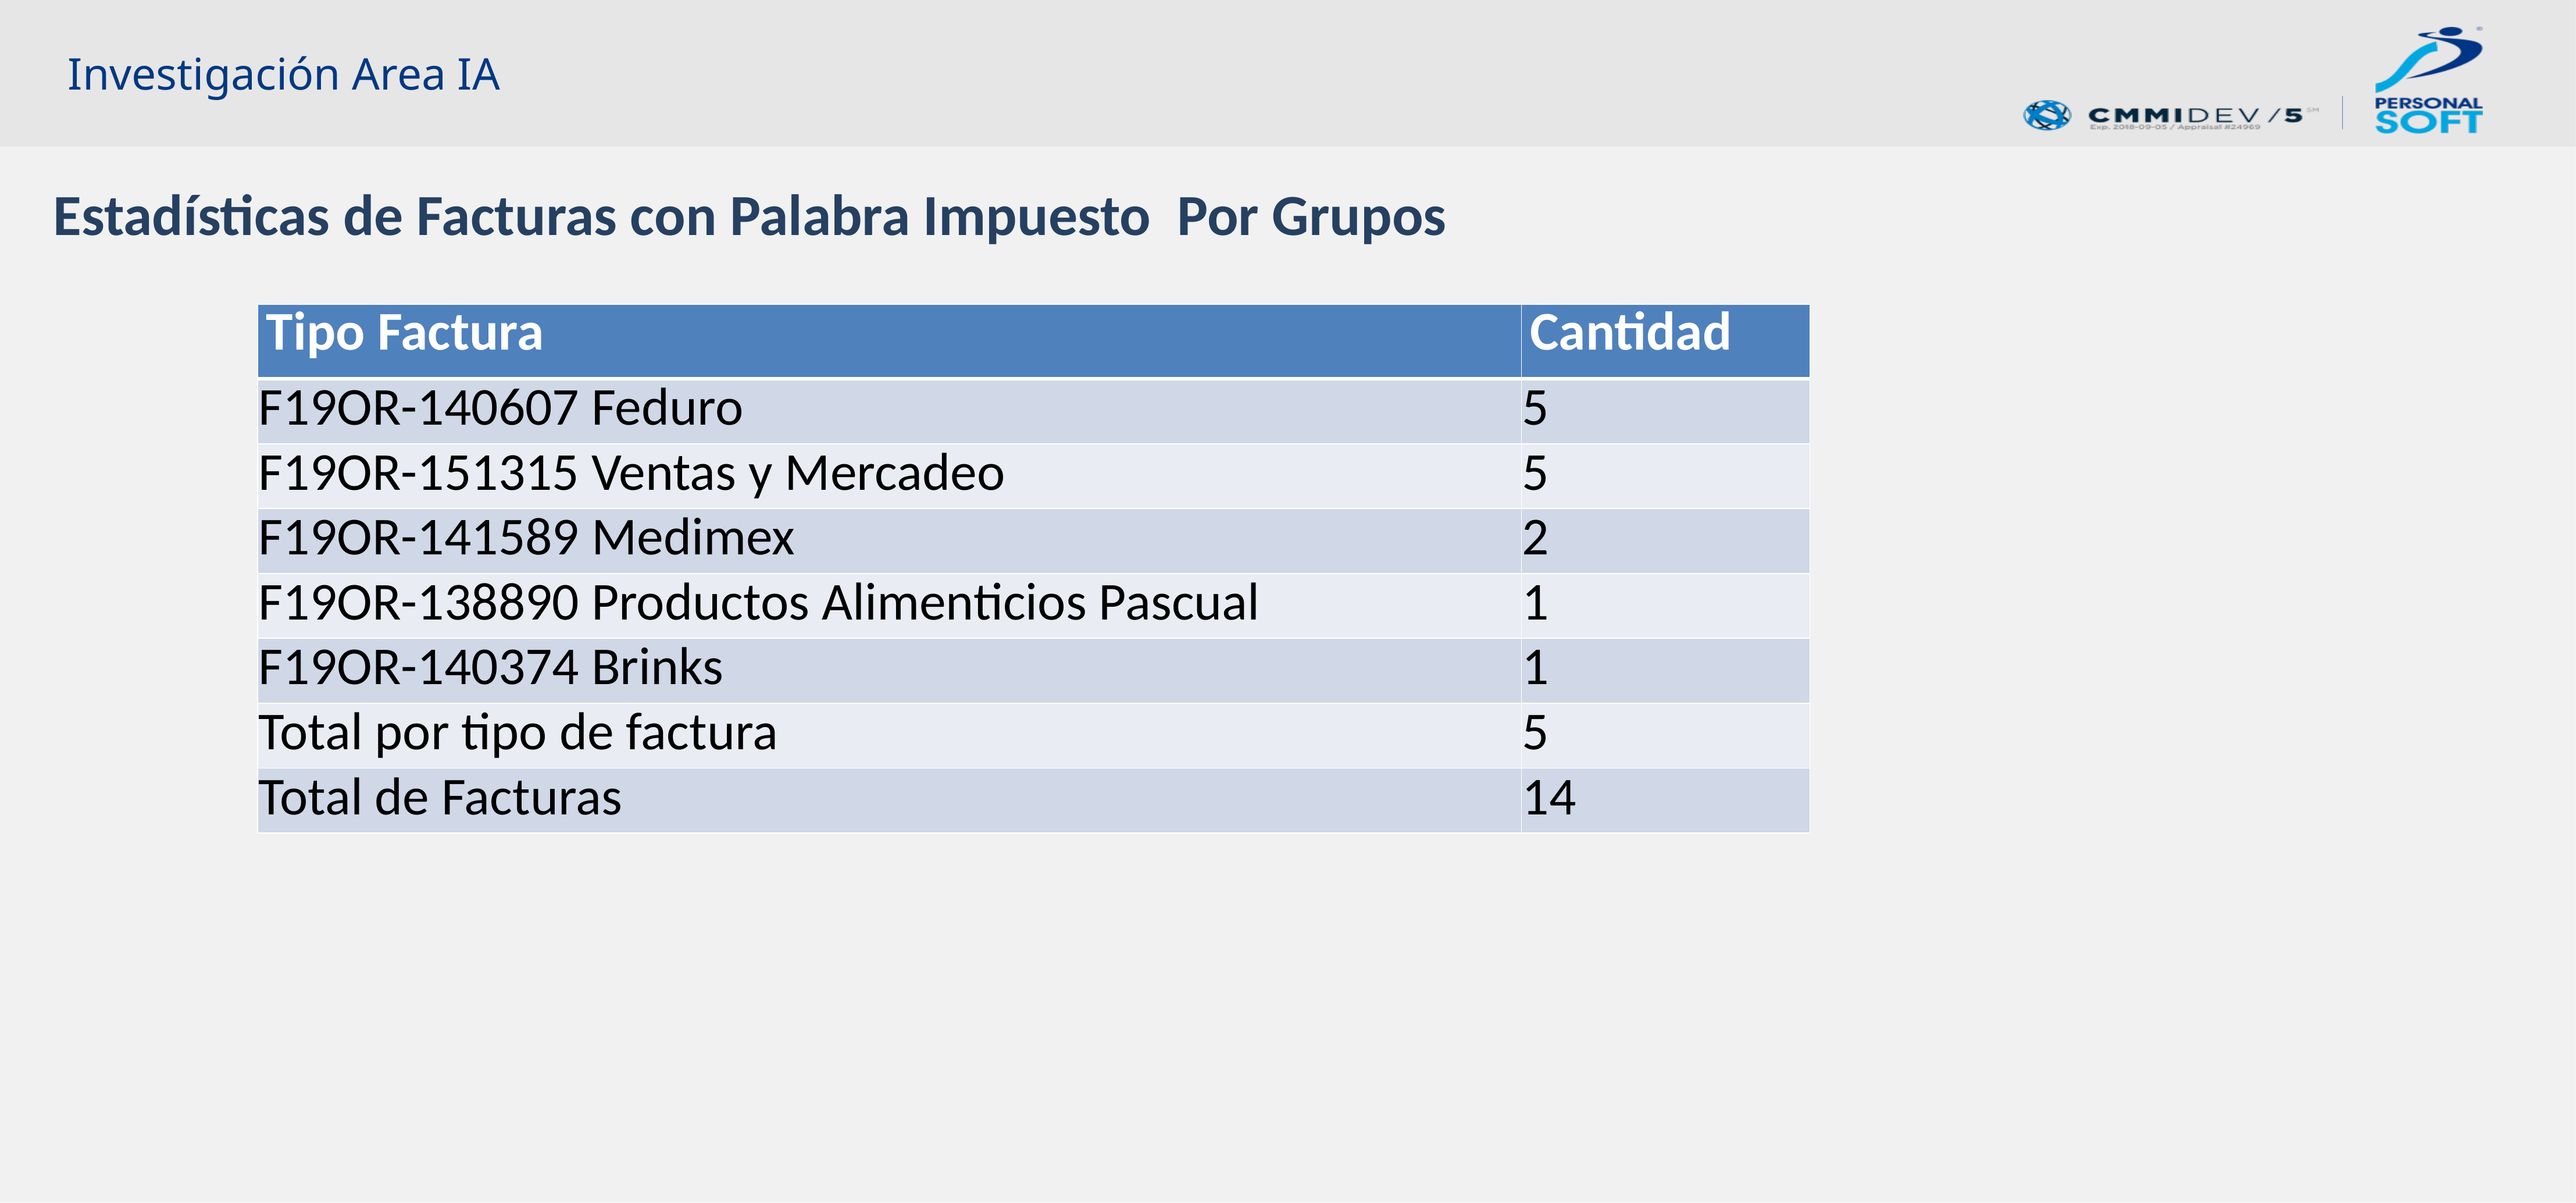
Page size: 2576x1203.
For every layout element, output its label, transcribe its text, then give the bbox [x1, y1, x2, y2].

table_cell F19OR-140607 Feduro [258, 380, 1521, 443]
table_cell Total por tipo de factura [258, 704, 1521, 768]
table_header Tipo Factura [258, 305, 1521, 377]
table_cell 5 [1522, 704, 1810, 768]
table_cell F19OR-140374 Brinks [258, 639, 1521, 703]
table_cell F19OR-141589 Medimex [258, 509, 1521, 573]
table_cell 1 [1522, 574, 1810, 638]
text_box Estadísticas de Facturas con Palabra Impuesto Por Grupos [44, 172, 1480, 368]
picture [2375, 26, 2484, 134]
table_cell 5 [1522, 444, 1810, 508]
table_cell 1 [1522, 639, 1810, 703]
picture [2018, 97, 2325, 134]
table_cell 2 [1522, 509, 1810, 573]
table_cell Total de Facturas [258, 768, 1521, 832]
table_cell 5 [1522, 380, 1810, 443]
table_cell F19OR-151315 Ventas y Mercadeo [258, 444, 1521, 508]
table_cell 14 [1522, 768, 1810, 832]
text_box Investigación Area IA [0, 0, 2576, 148]
table_header Cantidad [1522, 305, 1810, 377]
table_cell F19OR-138890 Productos Alimenticios Pascual [258, 574, 1521, 638]
